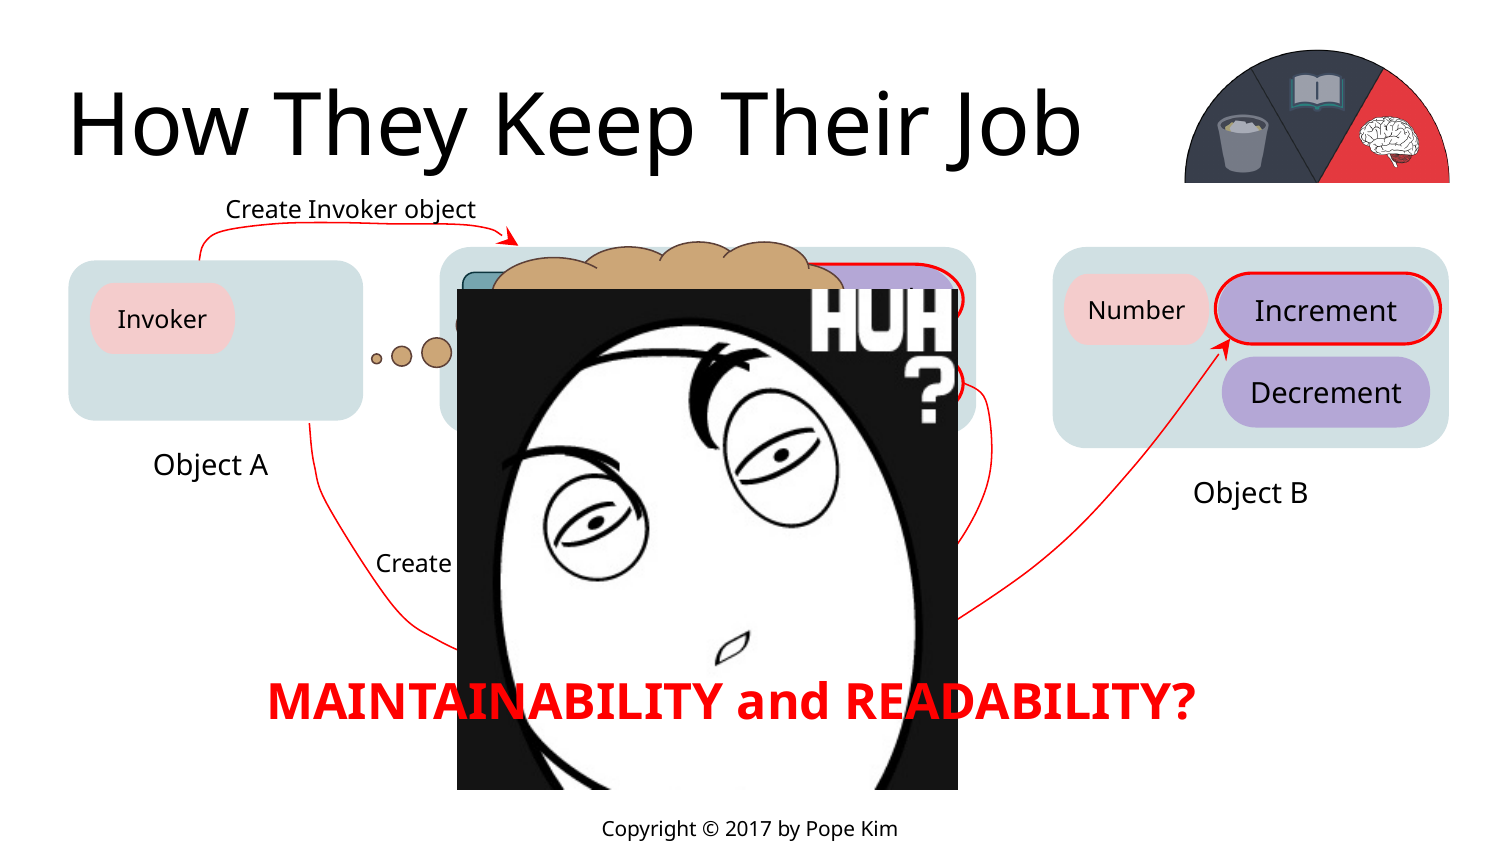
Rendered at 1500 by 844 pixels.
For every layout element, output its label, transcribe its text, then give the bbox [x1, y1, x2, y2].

picture [457, 289, 959, 791]
text_box MAINTAINABILITY and READABILITY? [962, 654, 1333, 737]
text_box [309, 422, 452, 669]
text_box MAINTAINABILITY and READABILITY? [129, 654, 452, 737]
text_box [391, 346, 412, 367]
text_box [962, 510, 978, 538]
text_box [439, 246, 977, 503]
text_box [1052, 246, 1450, 520]
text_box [198, 177, 545, 261]
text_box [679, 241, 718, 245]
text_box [68, 260, 364, 486]
title How They Keep Their Job [51, 51, 1449, 189]
text_box [962, 511, 1078, 617]
picture [1134, 0, 1500, 183]
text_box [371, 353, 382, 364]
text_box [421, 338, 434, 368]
text_box [982, 393, 992, 500]
